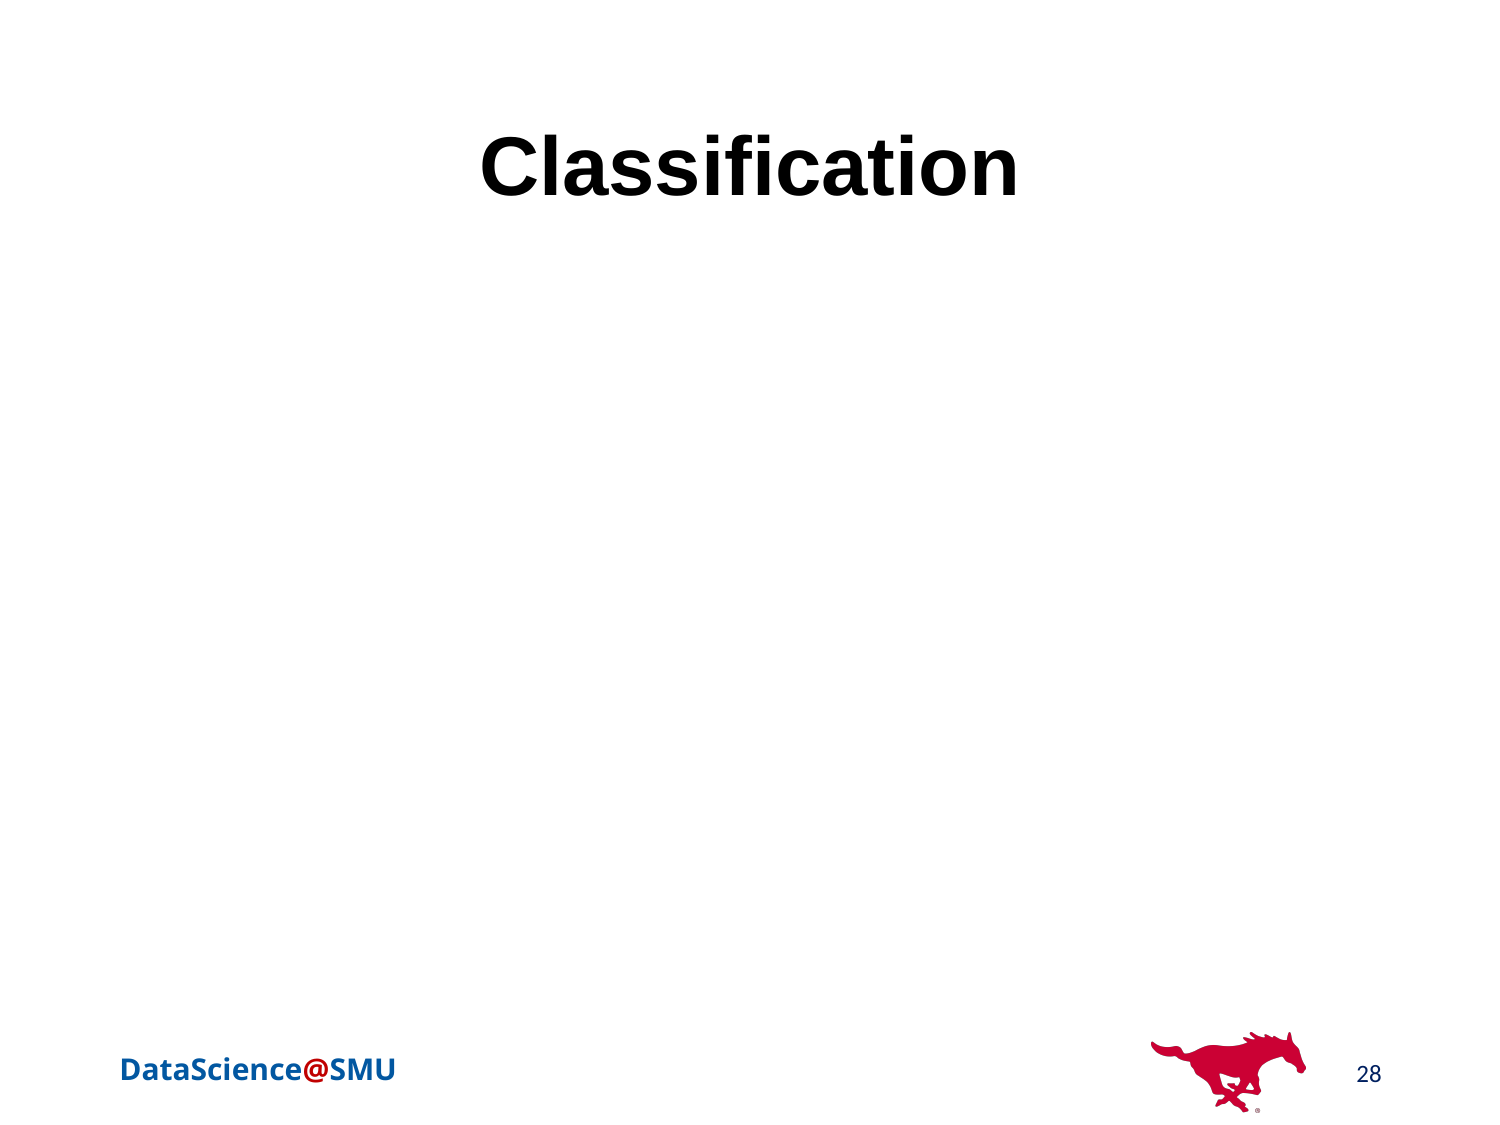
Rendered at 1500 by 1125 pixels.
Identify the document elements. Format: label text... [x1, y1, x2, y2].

picture [1151, 1032, 1306, 1042]
picture [1151, 1103, 1306, 1113]
title Classification [103, 59, 1397, 278]
slide_number 28 [1059, 1042, 1397, 1103]
